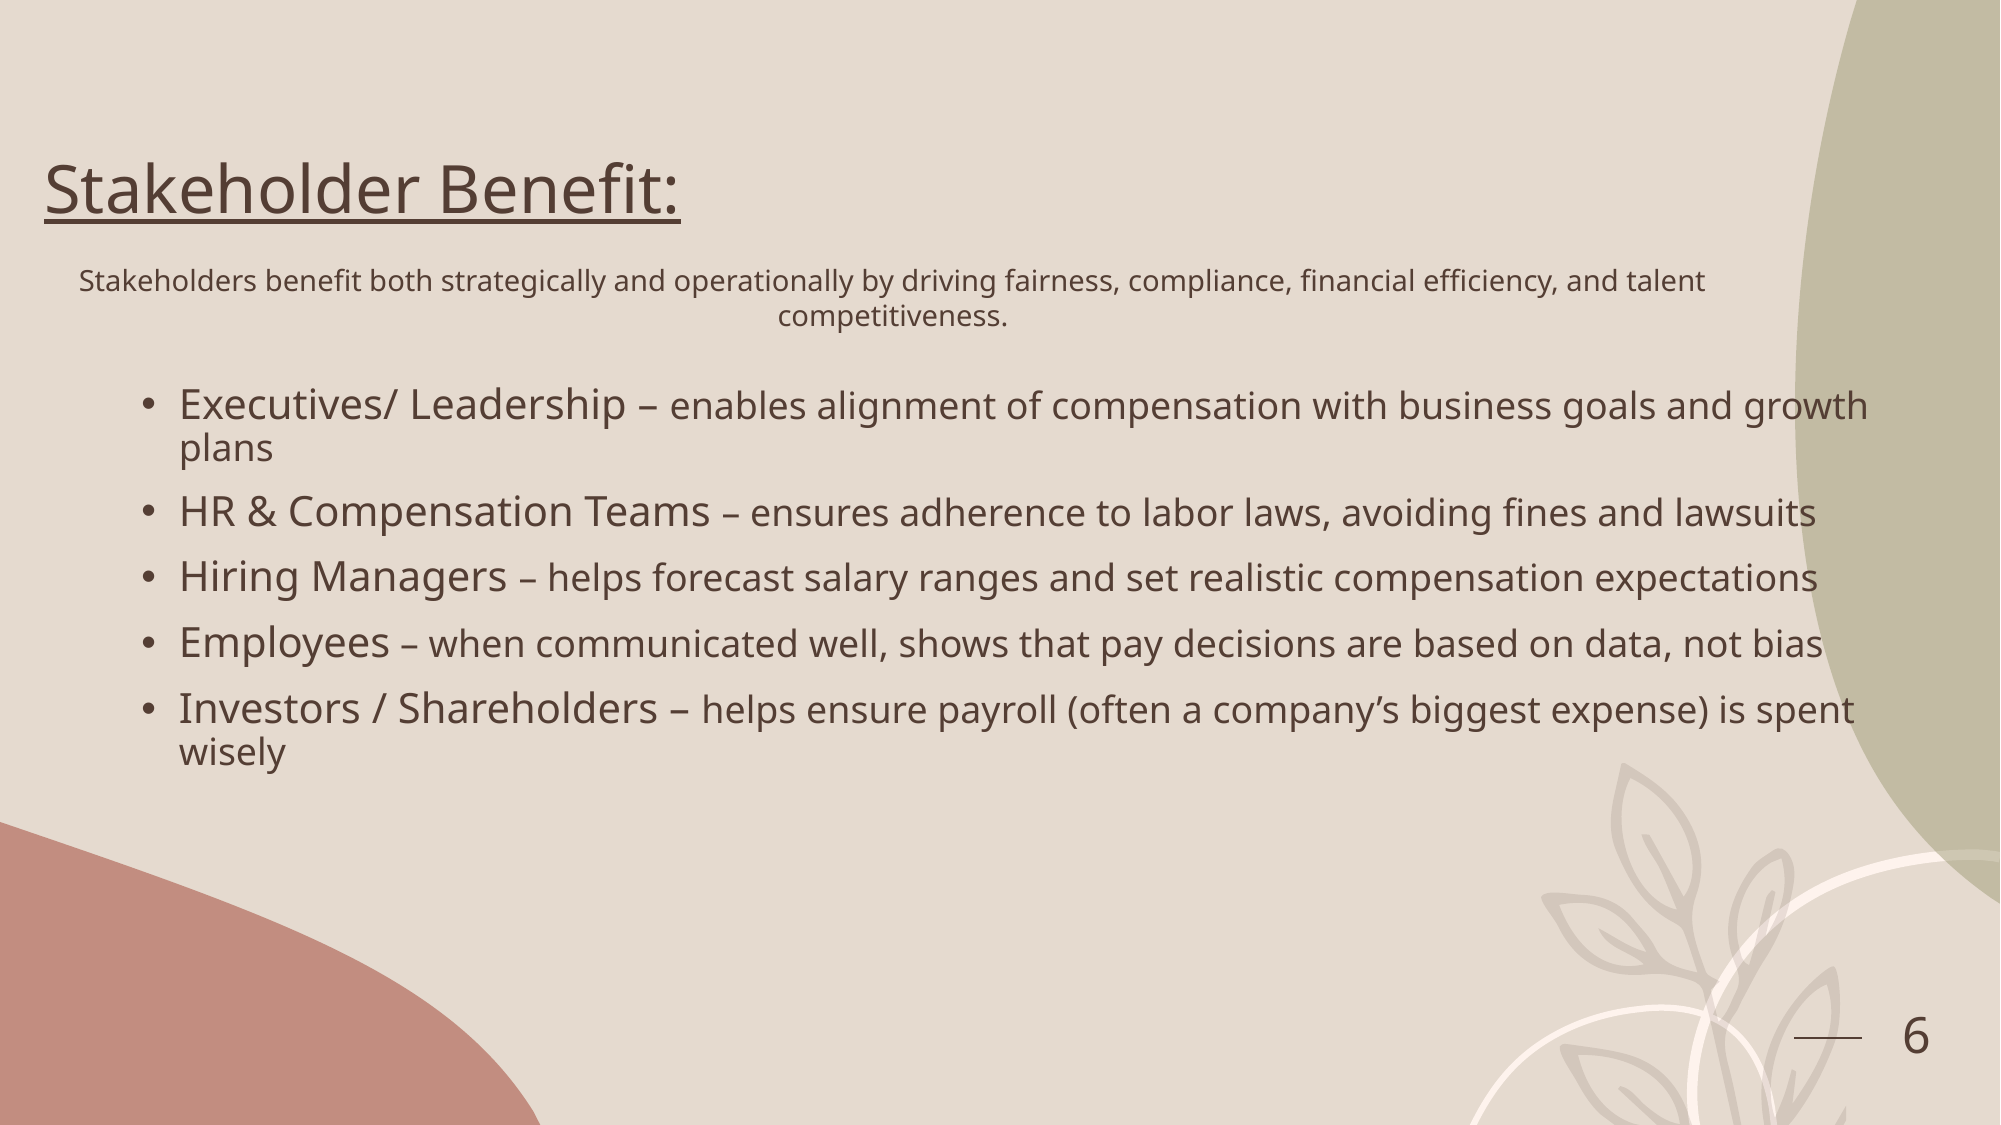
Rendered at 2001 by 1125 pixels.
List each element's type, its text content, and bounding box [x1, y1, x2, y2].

title Stakeholder Benefit: [29, 124, 1266, 236]
list Executives/ Leadership – enables alignment of compensation with business goals and growth plans HR & Compensation Teams – ensures adherence to labor laws, avoiding fines and lawsuits Hiring Managers – helps forecast salary ranges and set realistic compensation expectations Employees – when communicated well, shows that pay decisions are based on data, not bias Investors / Shareholders – helps ensure payroll (often a company’s biggest expense) is spent wisely [126, 376, 1917, 927]
slide_number 6 [1862, 964, 1971, 1112]
text_box Stakeholders benefit both strategically and operationally by driving fairness, compliance, financial efficiency, and talent competitiveness. [59, 255, 1726, 340]
